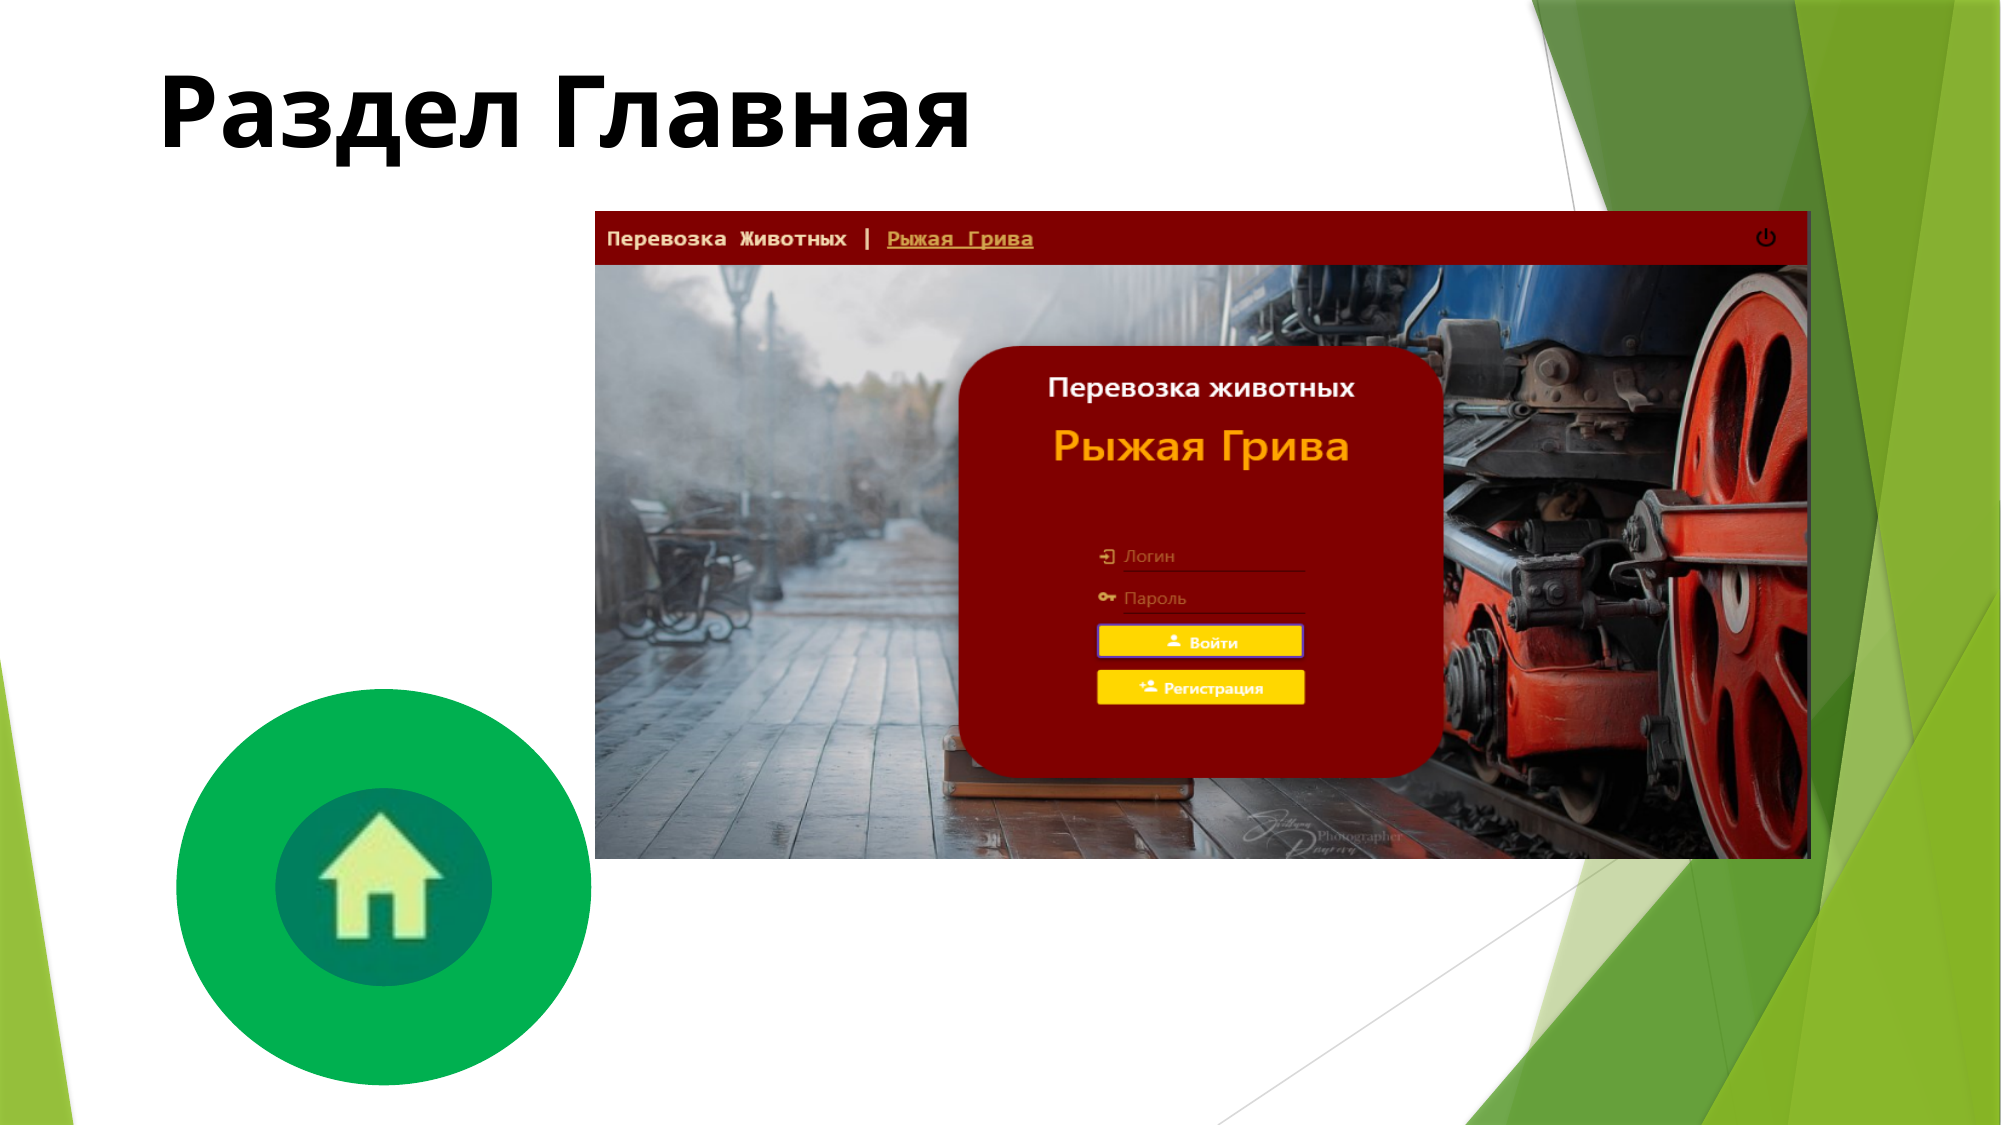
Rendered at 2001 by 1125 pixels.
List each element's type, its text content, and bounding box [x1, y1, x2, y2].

text_box [174, 687, 593, 1087]
text_box Раздел Главная [141, 39, 1940, 175]
picture [594, 210, 1812, 859]
picture [258, 781, 514, 993]
